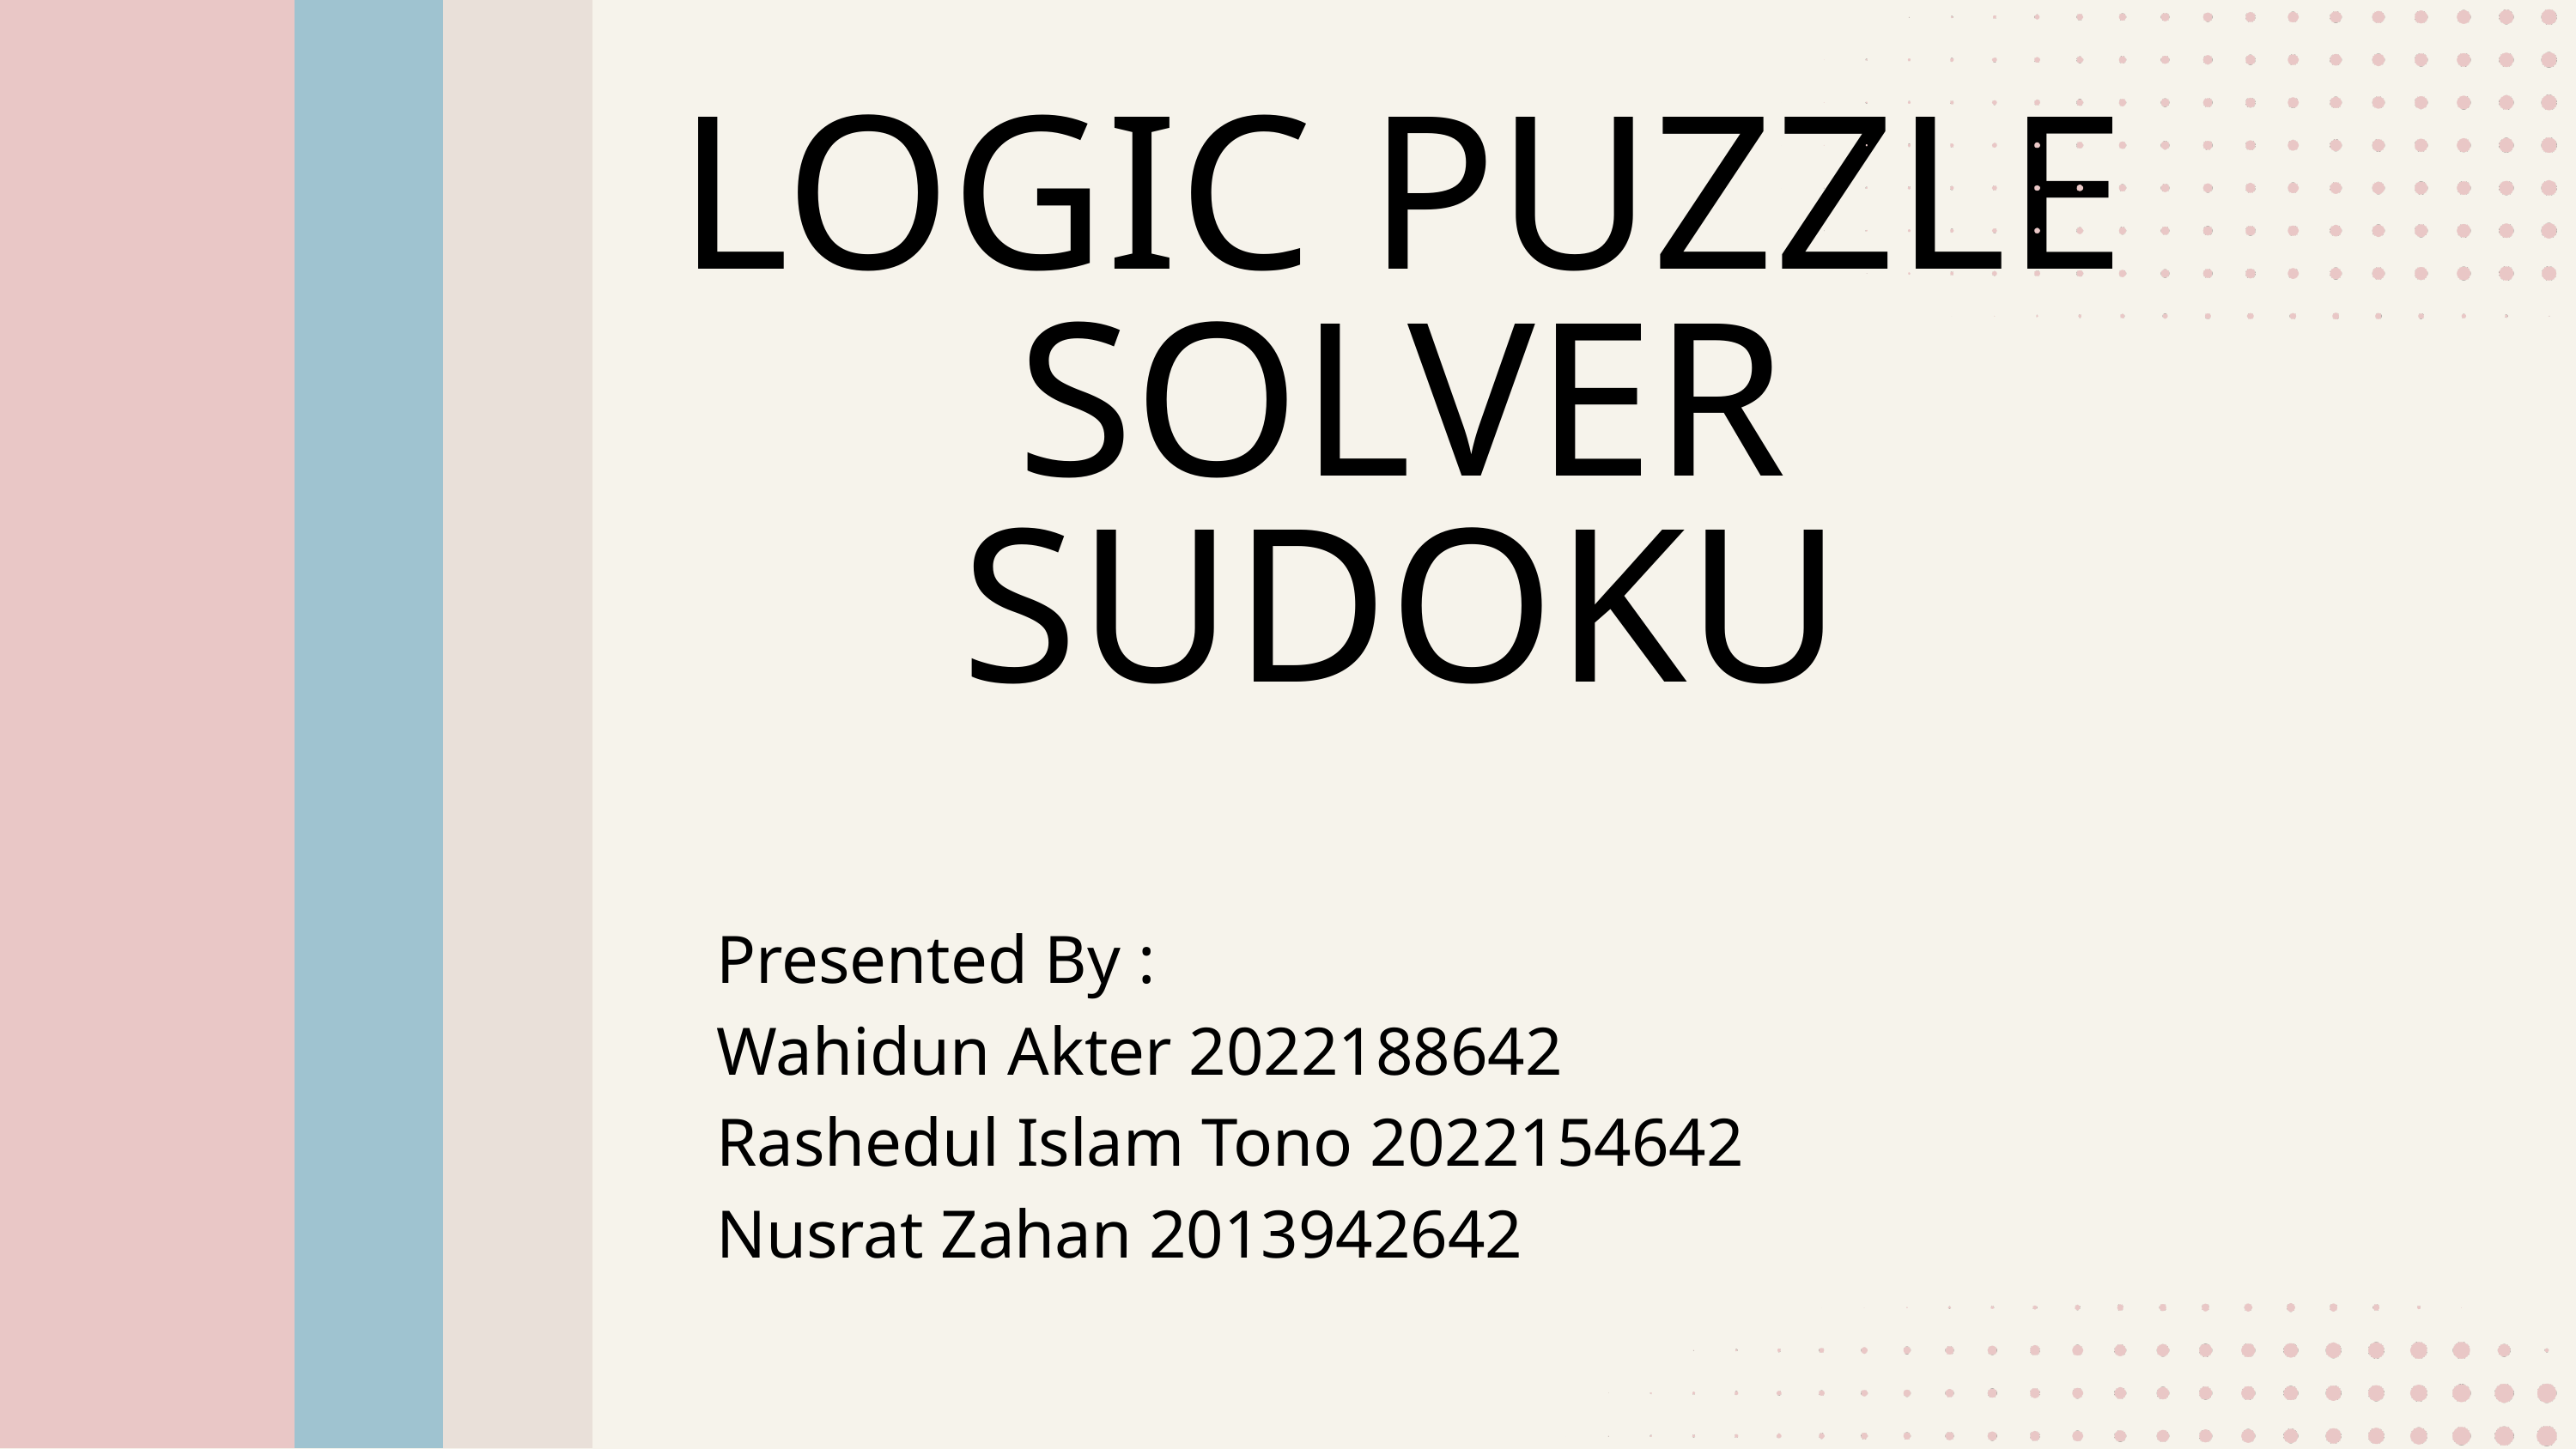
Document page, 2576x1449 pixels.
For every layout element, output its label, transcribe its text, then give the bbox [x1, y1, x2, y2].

text_box LOGIC PUZZLE SOLVER SUDOKU [666, 105, 2138, 725]
text_box Presented By : Wahidun Akter 2022188642 Rashedul Islam Tono 2022154642 Nusrat Zahan 2013942642 [716, 904, 2255, 1363]
text_box [1781, 0, 2576, 319]
text_box [1565, 1303, 2576, 1449]
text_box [0, 0, 593, 1449]
